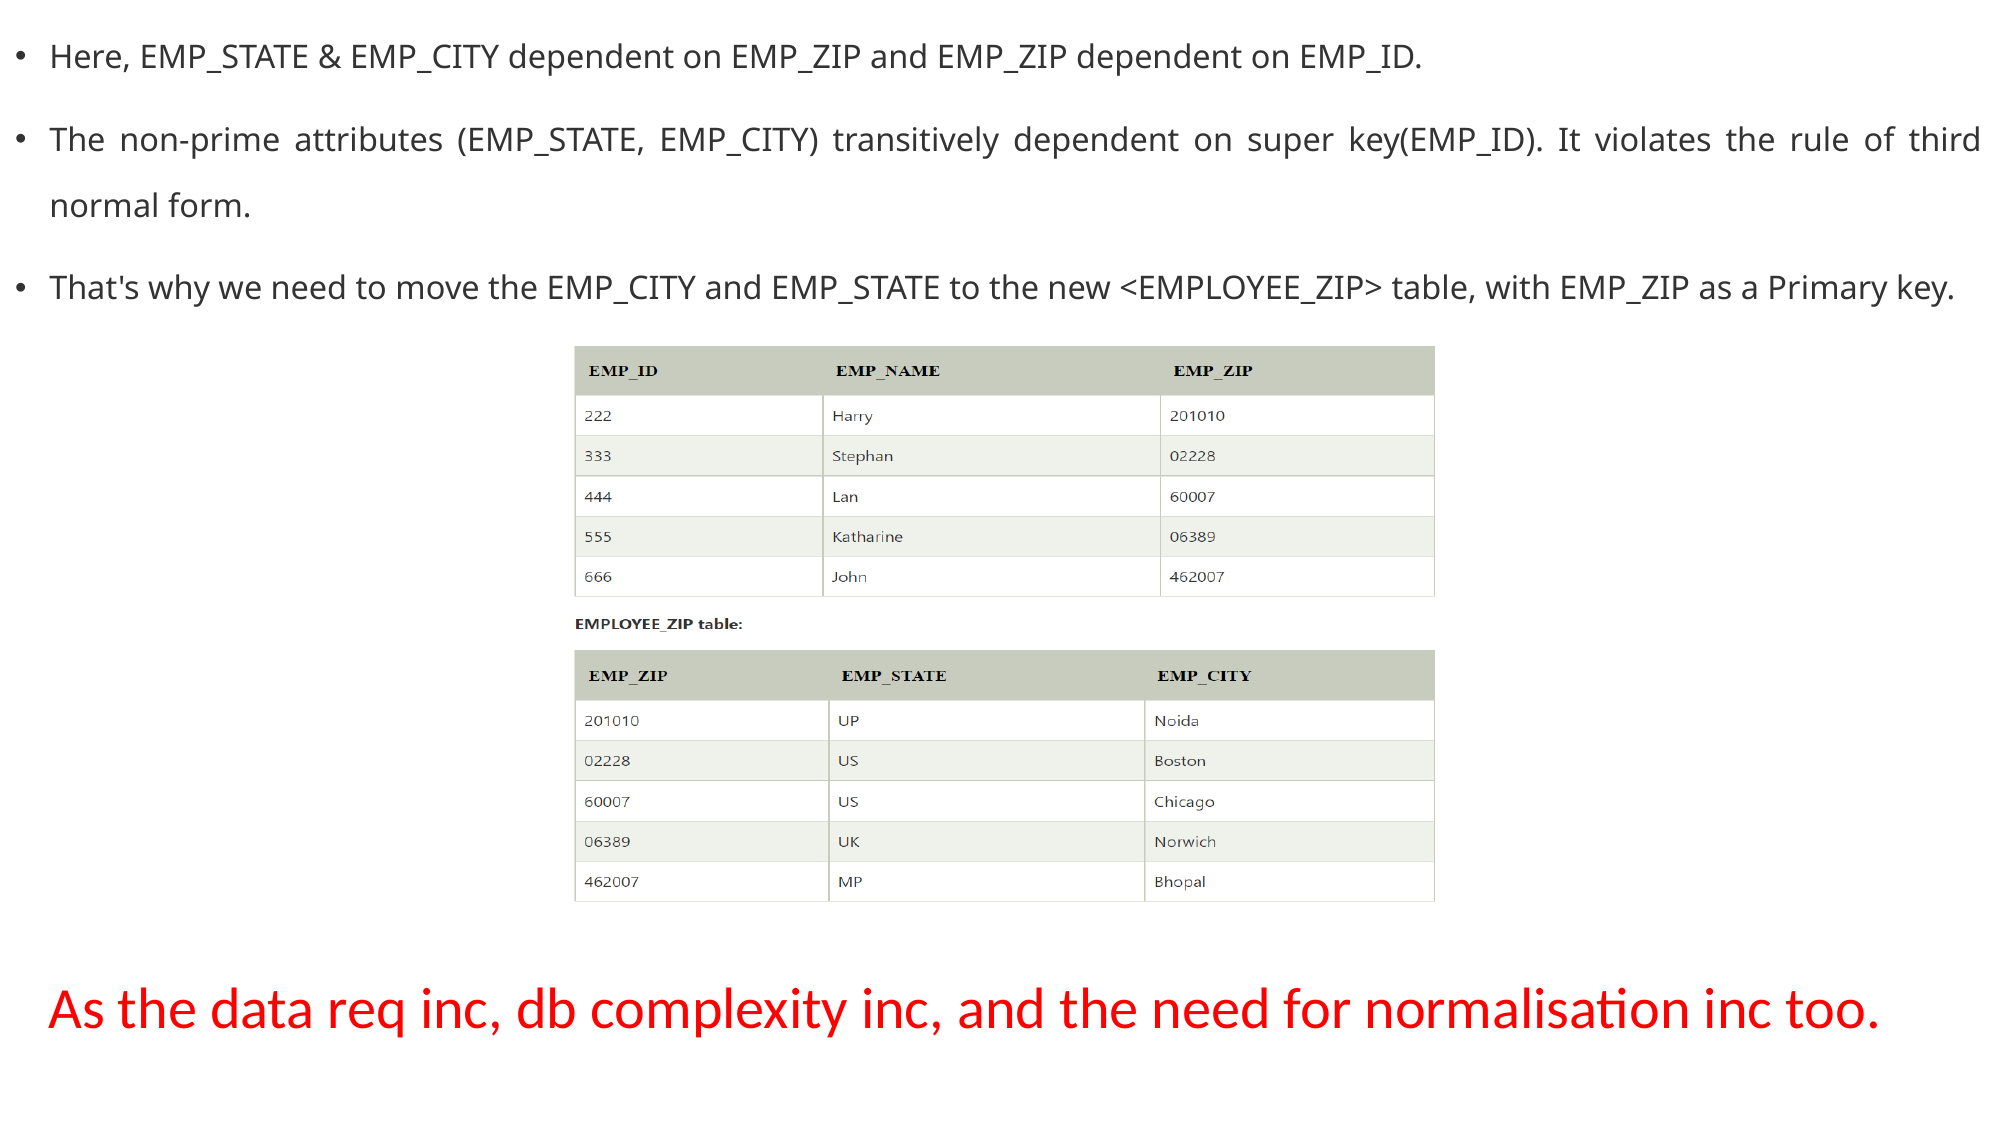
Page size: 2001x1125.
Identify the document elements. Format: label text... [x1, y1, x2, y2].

picture [557, 337, 1443, 904]
text_box As the data req inc, db complexity inc, and the need for normalisation inc too. [33, 962, 1967, 1048]
list Here, EMP_STATE & EMP_CITY dependent on EMP_ZIP and EMP_ZIP dependent on EMP_ID. The non-prime attributes (EMP_STATE, EMP_CITY) transitively dependent on super key(EMP_ID). It violates the rule of third normal form. That's why we need to move the EMP_CITY and EMP_STATE to the new <EMPLOYEE_ZIP> table, with EMP_ZIP as a Primary key. [0, 1, 2000, 376]
